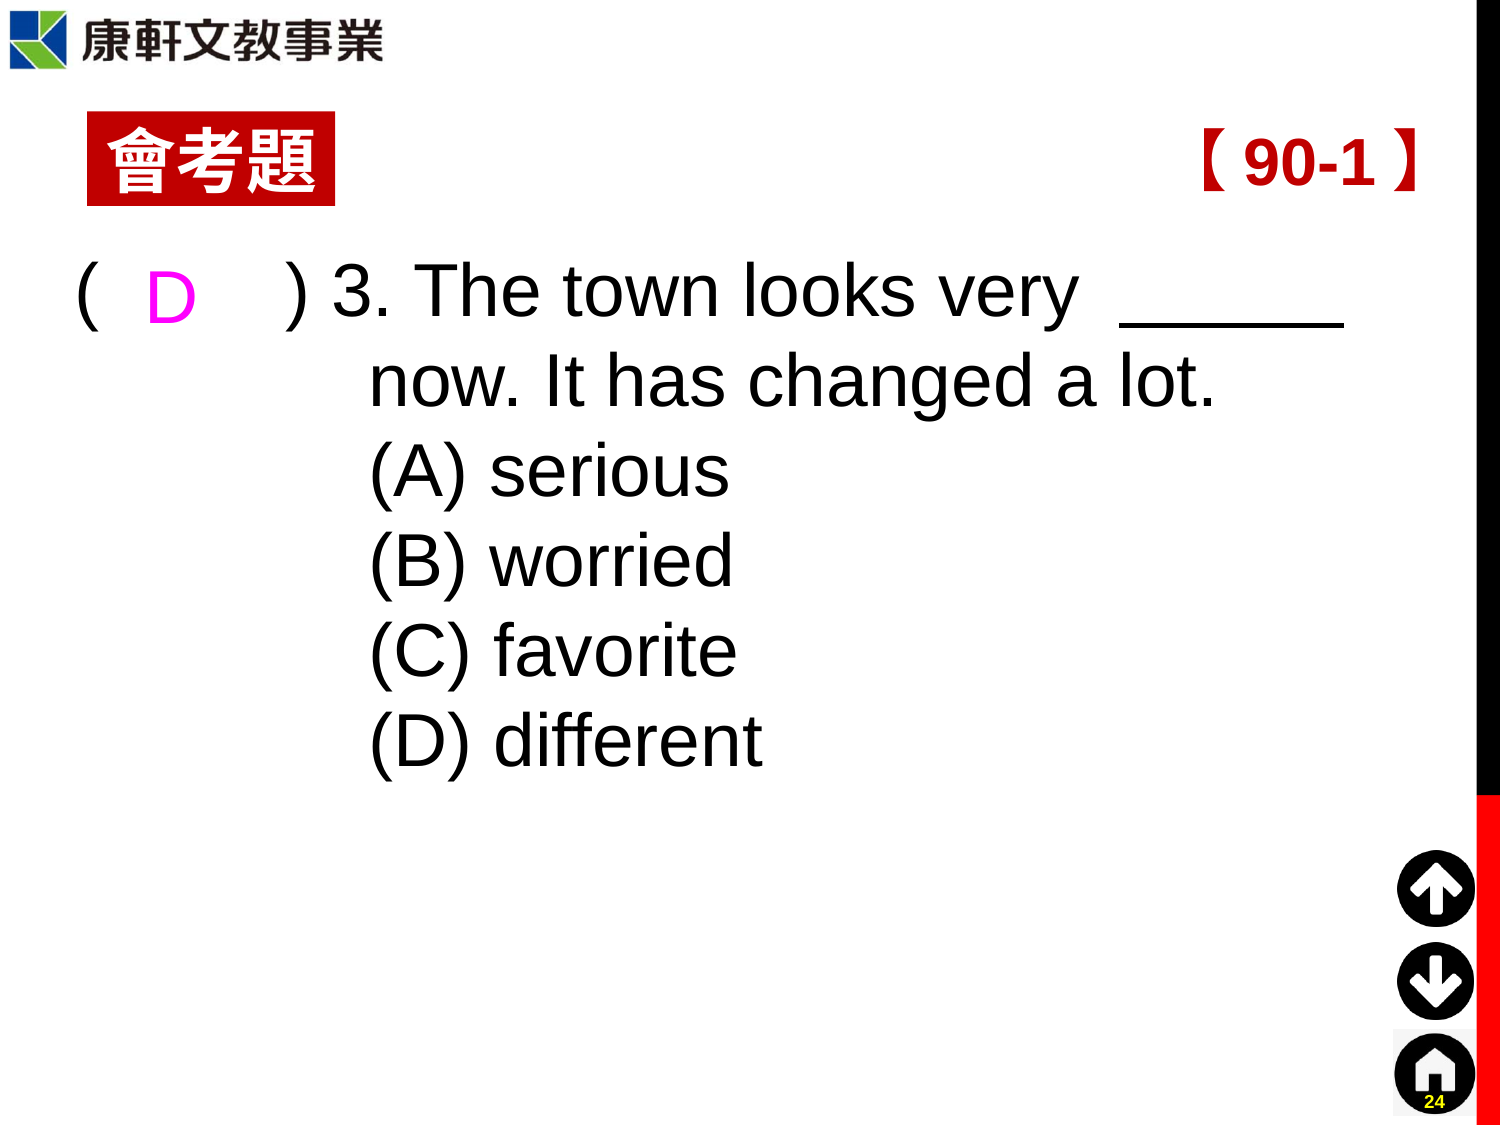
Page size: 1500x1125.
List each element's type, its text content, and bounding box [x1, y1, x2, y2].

text_box ( ) 3. The town looks very . now. It has changed a lot. (A) serious (B) worried (C) favorite (D) different [59, 234, 1452, 790]
text_box D [101, 255, 243, 346]
picture [1393, 1029, 1476, 1116]
picture [1396, 942, 1475, 1020]
picture [8, 9, 387, 70]
picture [1397, 850, 1475, 928]
text_box 【90-1】 [1029, 109, 1476, 208]
text_box 會考題 [85, 109, 337, 208]
